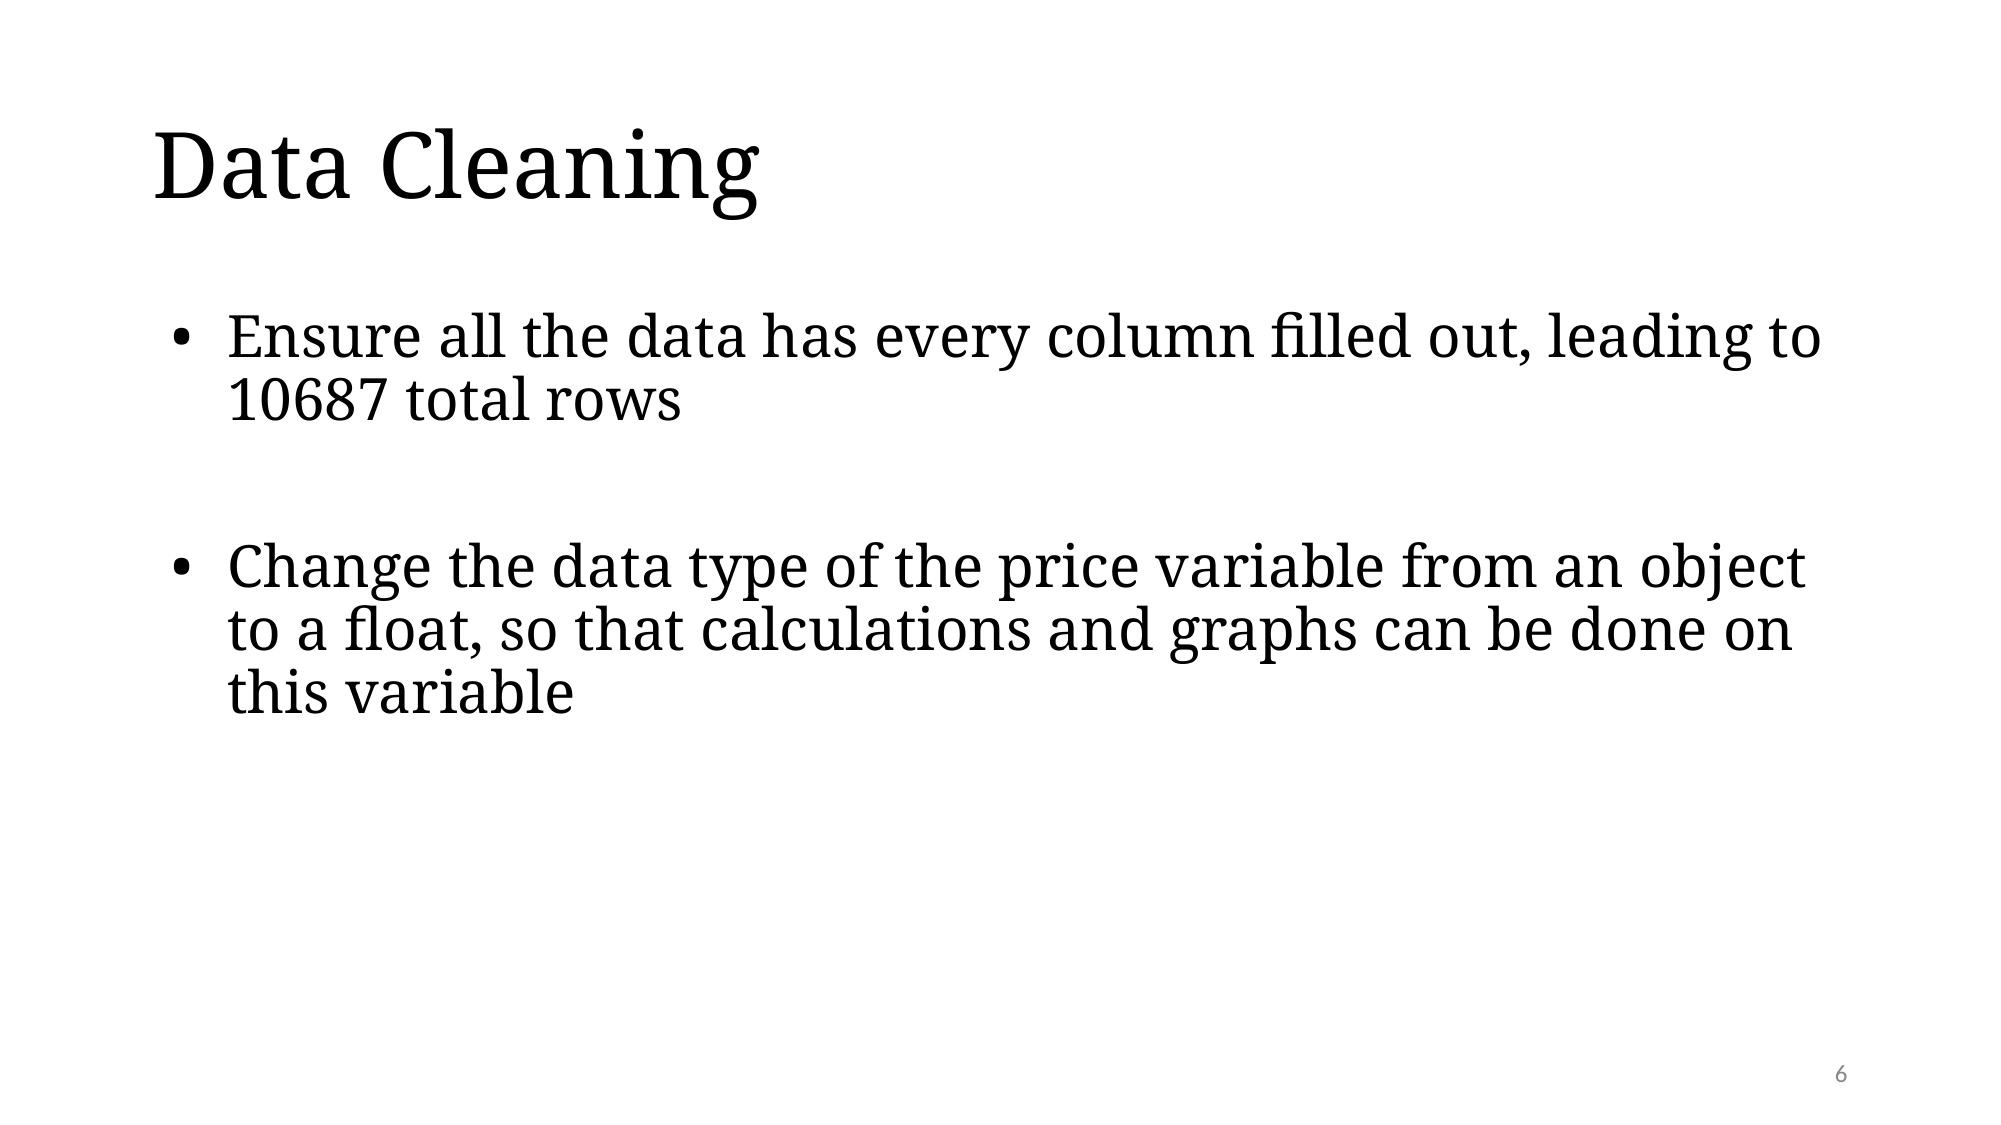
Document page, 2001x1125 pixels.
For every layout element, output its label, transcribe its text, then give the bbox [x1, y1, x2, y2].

title Data Cleaning [137, 59, 1863, 278]
slide_number ‹#› [1412, 1042, 1863, 1103]
list Ensure all the data has every column filled out, leading to 10687 total rows Change the data type of the price variable from an object to a float, so that calculations and graphs can be done on this variable [137, 299, 1863, 1014]
